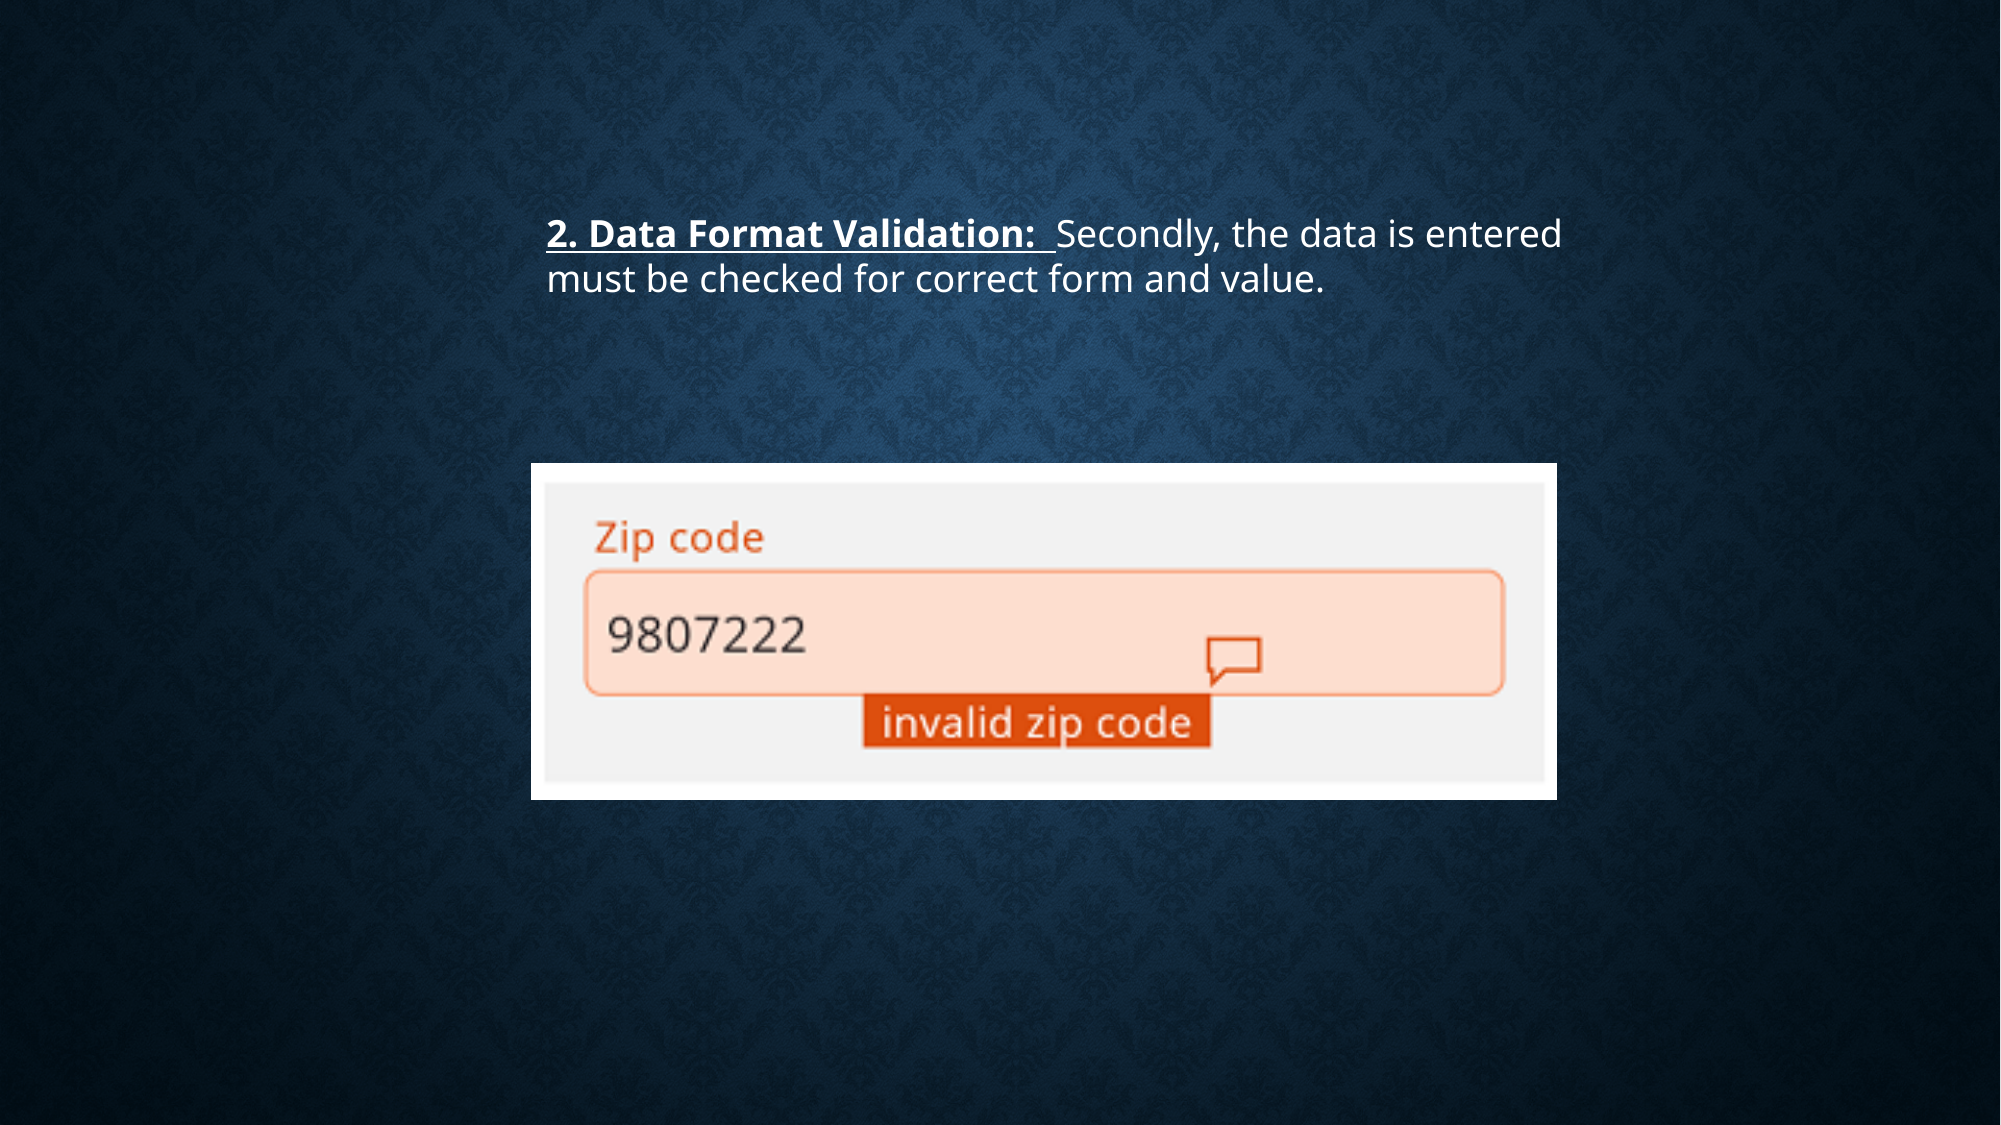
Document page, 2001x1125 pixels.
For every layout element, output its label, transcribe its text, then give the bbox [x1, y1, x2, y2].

picture [531, 462, 1558, 801]
text_box 2. Data Format Validation: Secondly, the data is entered must be checked for correct form and value. [531, 202, 1585, 308]
